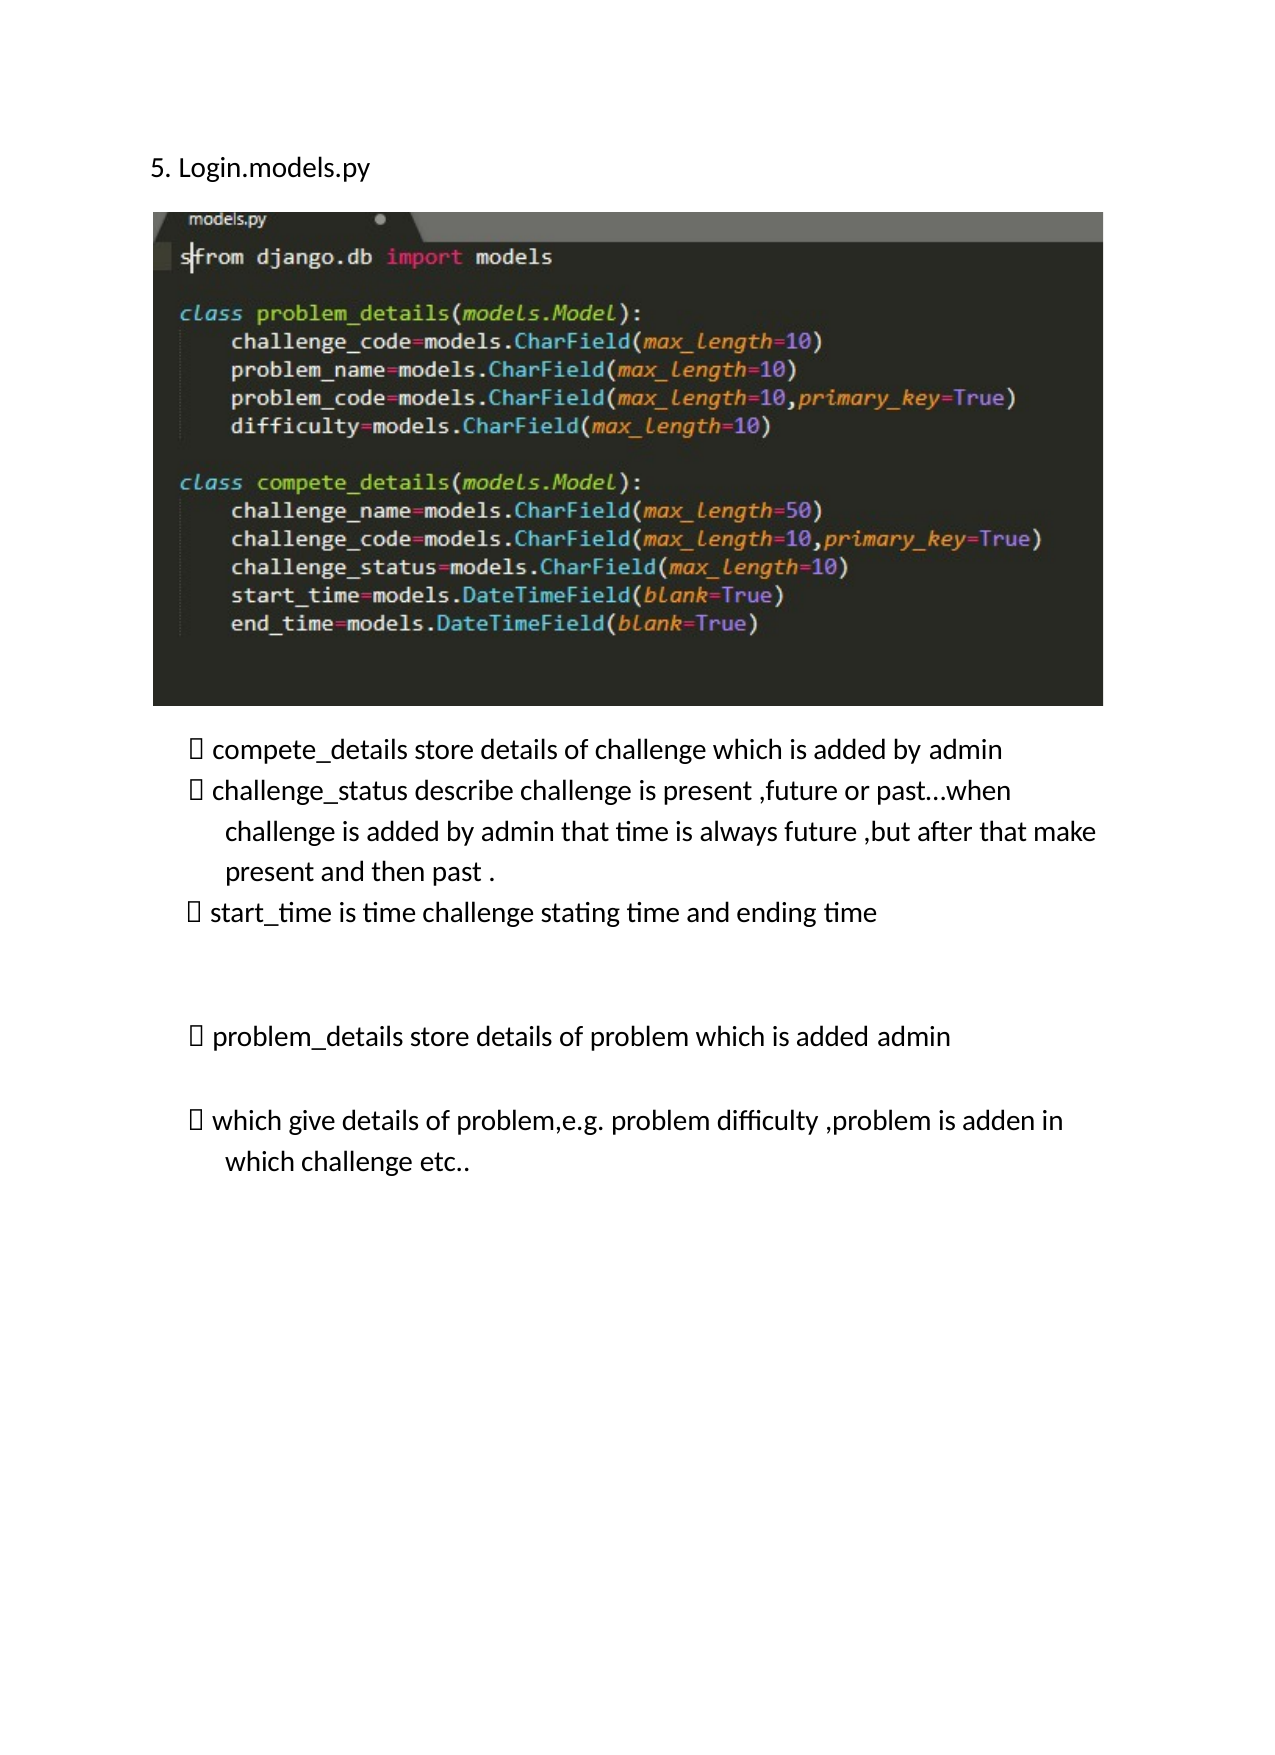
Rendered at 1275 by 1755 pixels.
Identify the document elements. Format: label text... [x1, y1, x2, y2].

text_box [153, 212, 1104, 706]
text_box 5. Login.models.py [147, 146, 374, 184]
text_box  problem_details store details of problem which is added admin  which give details of problem,e.g. problem difficulty ,problem is adden in which challenge etc.. [185, 1015, 1092, 1178]
text_box  compete_details store details of challenge which is added by admin  challenge_status describe challenge is present ,future or past…when challenge is added by admin that time is always future ,but after that make present and then past .  start_time is time challenge stating time and ending time [185, 721, 1115, 929]
